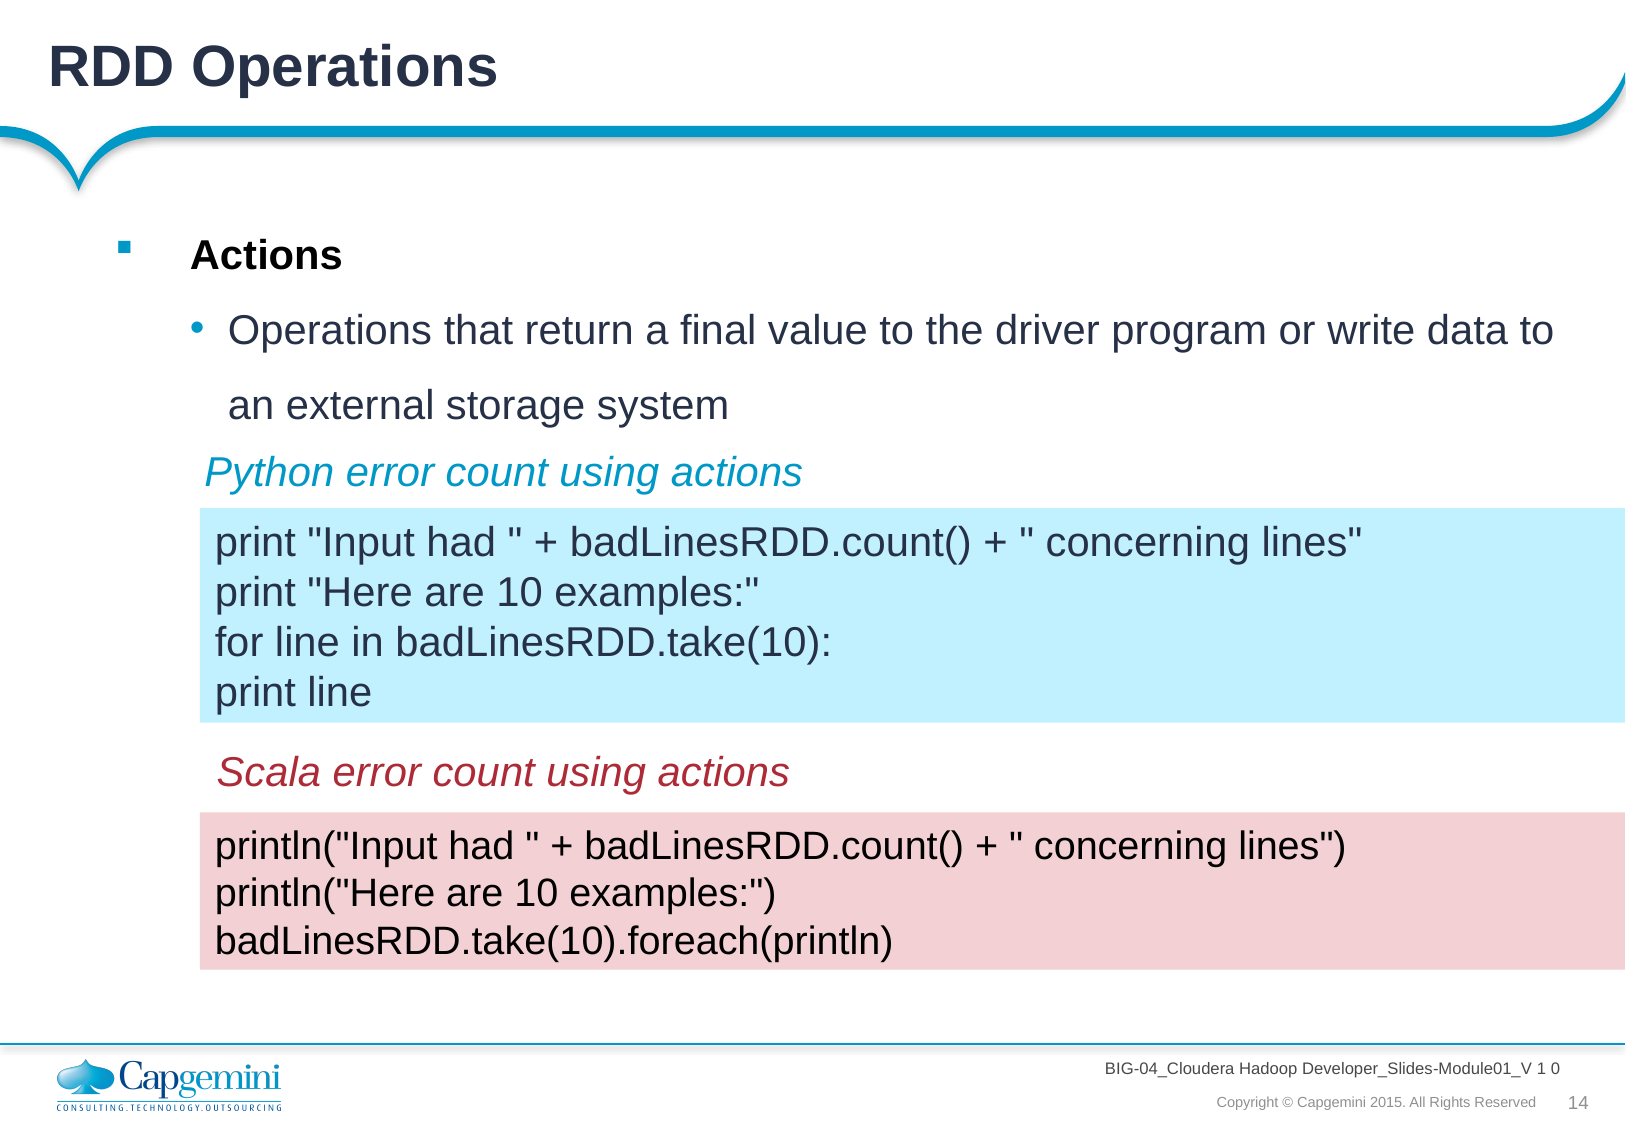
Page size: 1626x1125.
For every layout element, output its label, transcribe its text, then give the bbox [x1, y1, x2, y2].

text_box RDD Operations [0, 24, 1625, 113]
text_box println("Input had " + badLinesRDD.count() + " concerning lines") println("Here are 10 examples:") badLinesRDD.take(10).foreach(println) [199, 812, 1625, 970]
text_box Scala error count using actions [201, 737, 806, 803]
text_box Actions Operations that return a final value to the driver program or write data to an external storage system [99, 195, 1625, 435]
picture [57, 1059, 281, 1111]
text_box print "Input had " + badLinesRDD.count() + " concerning lines" print "Here are 10 examples:" for line in badLinesRDD.take(10): print line [199, 507, 1625, 723]
text_box Python error count using actions [189, 437, 819, 503]
